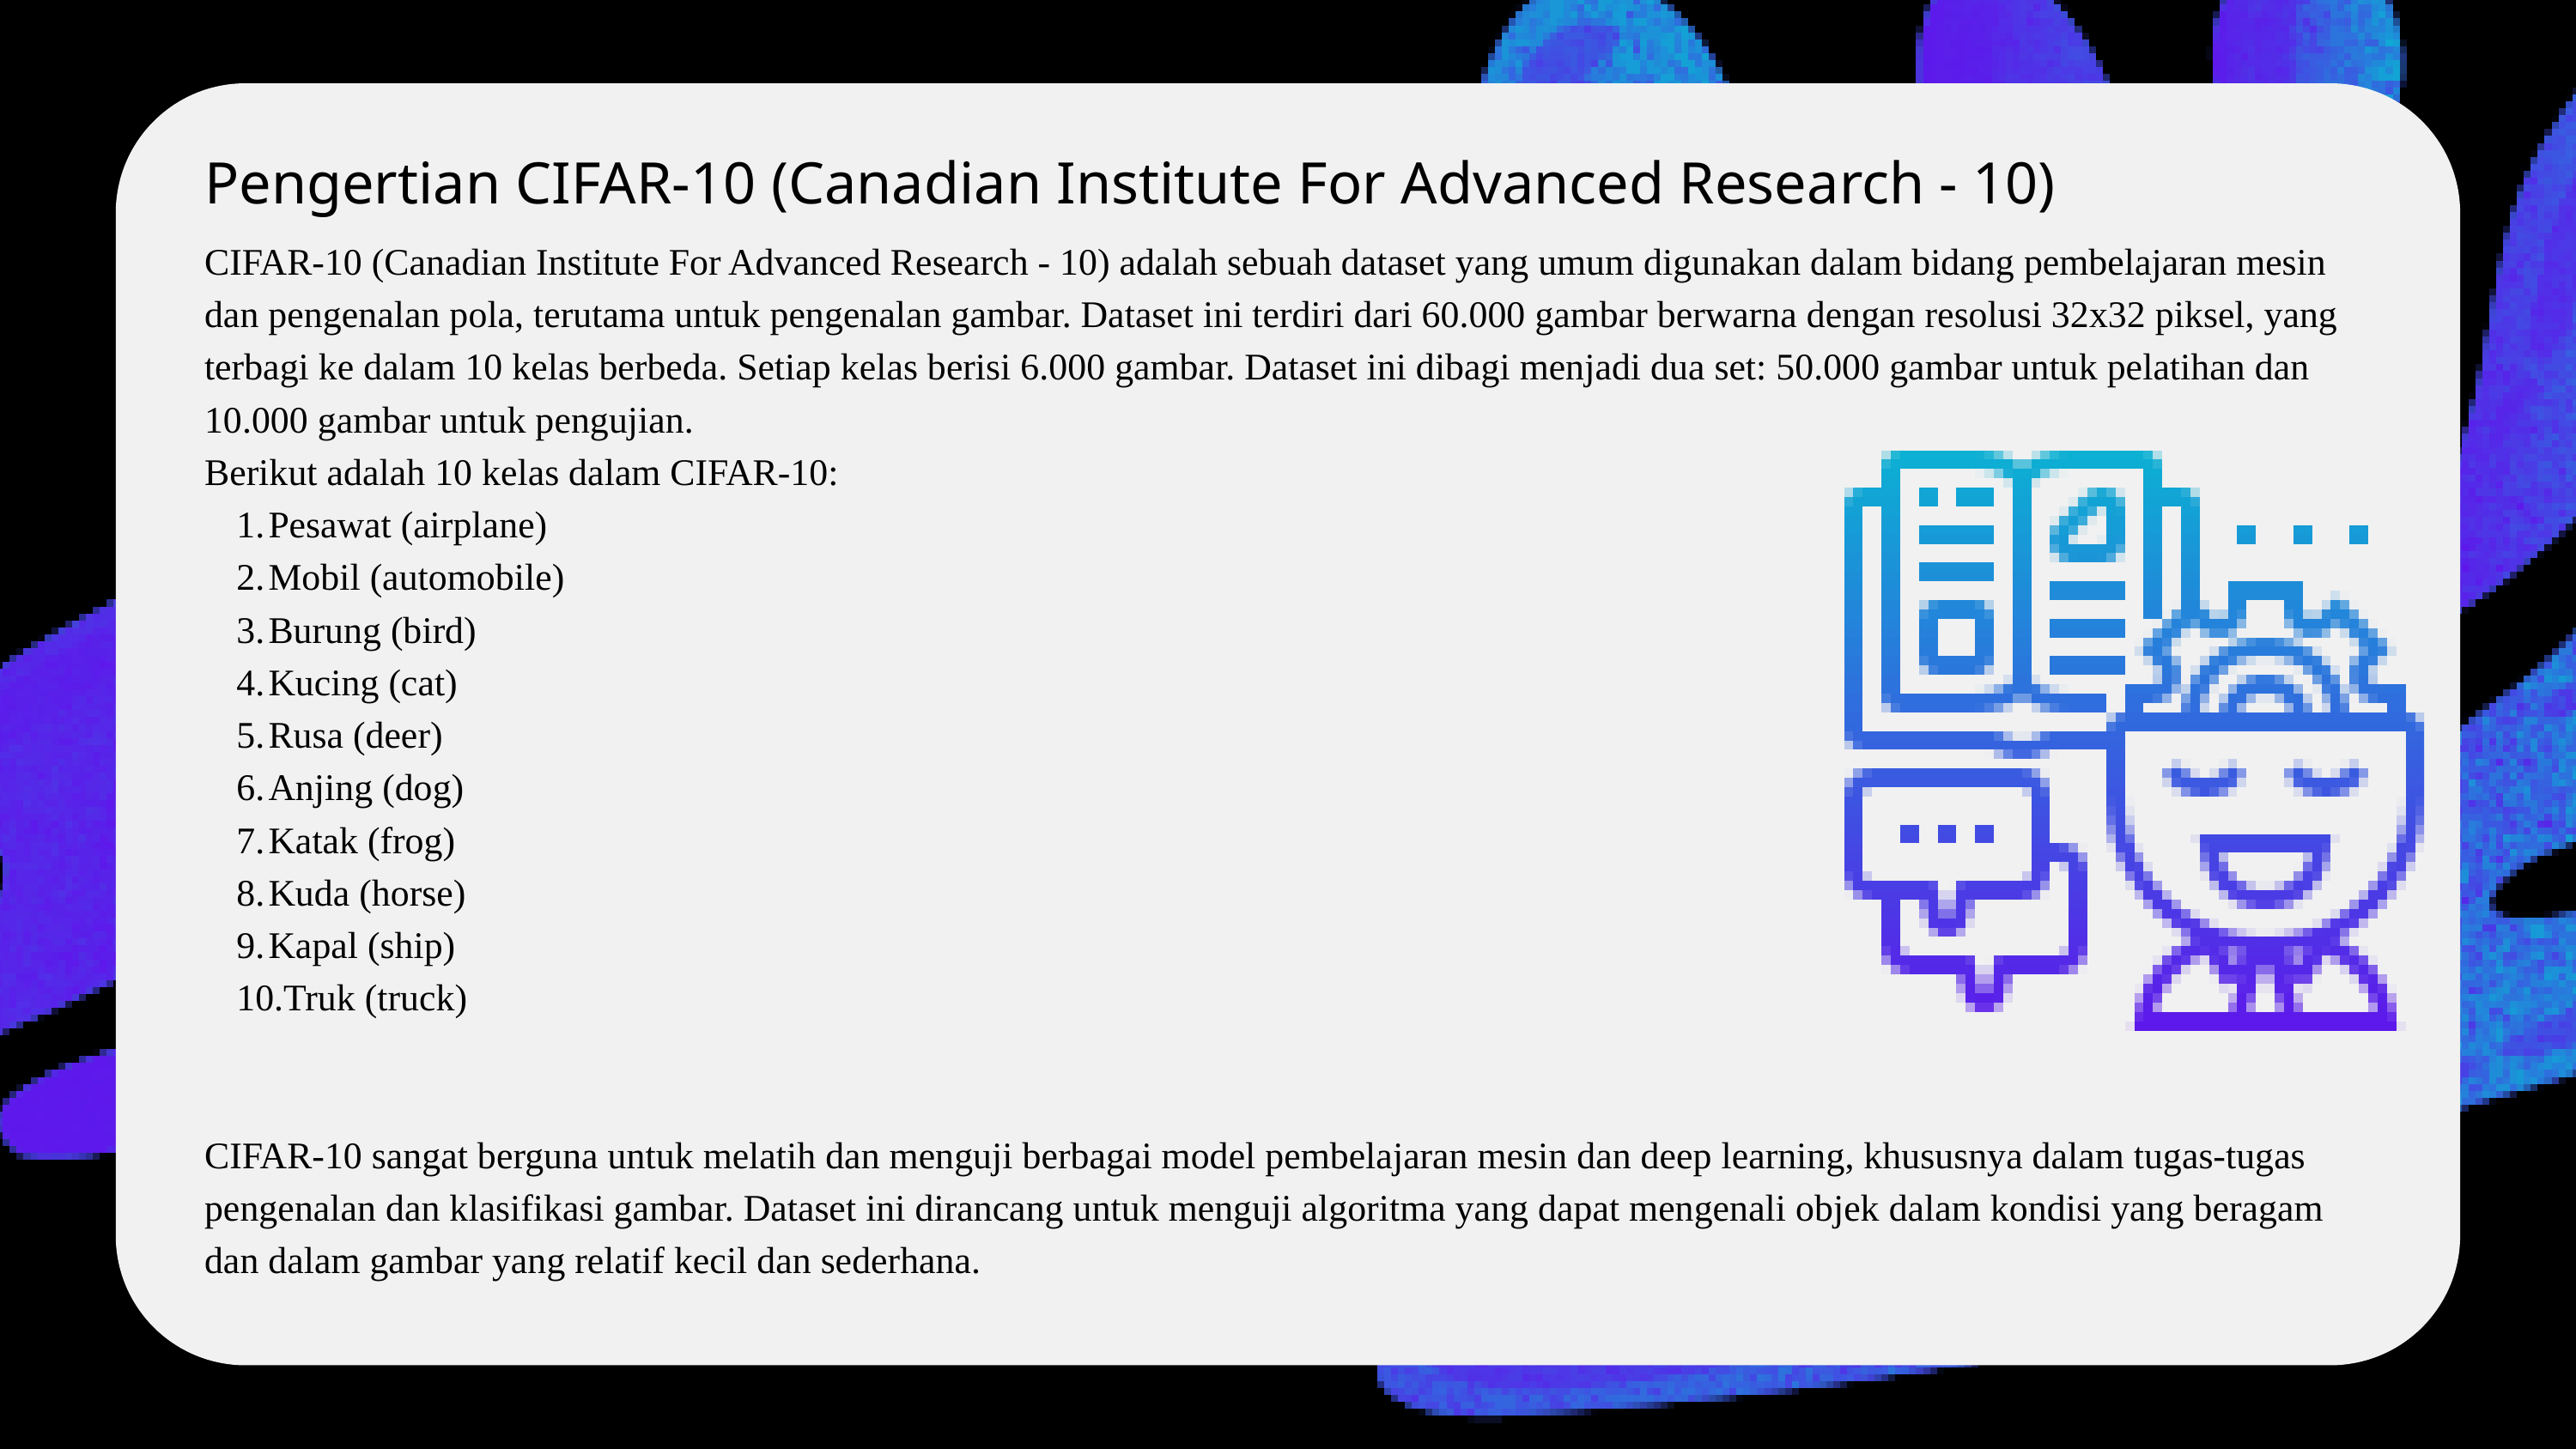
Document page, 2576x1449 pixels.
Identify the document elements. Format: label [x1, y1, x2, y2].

text_box [115, 82, 2461, 1366]
text_box [0, 0, 2576, 1423]
